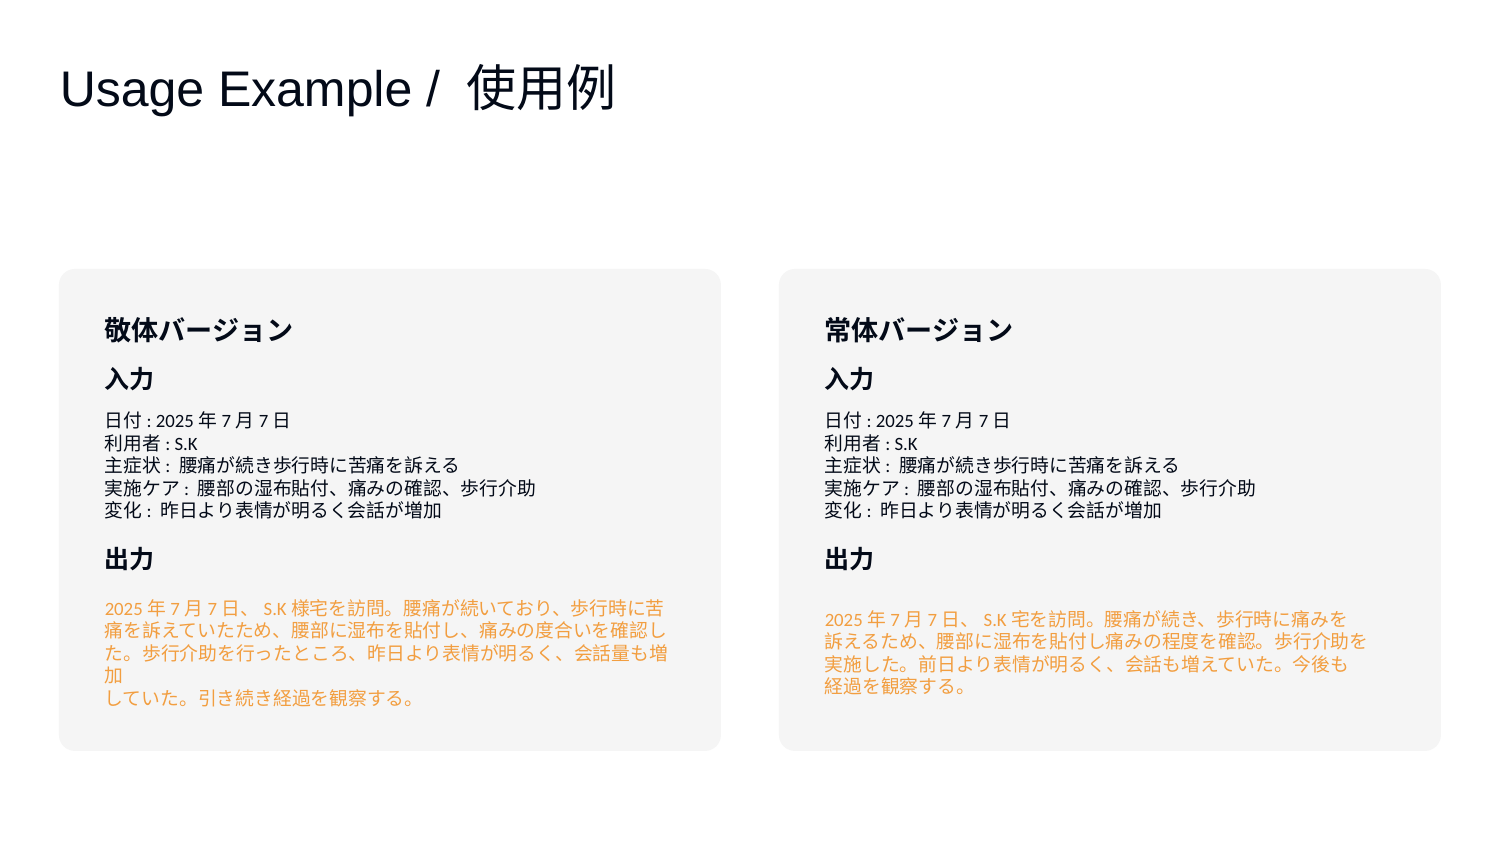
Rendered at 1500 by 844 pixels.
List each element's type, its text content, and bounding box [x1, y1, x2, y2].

text_box 常体バージョン [809, 299, 1410, 360]
text_box 日付: 2025年7月7日 利用者: S.K 主症状: 腰痛が続き歩行時に苦痛を訴える 実施ケア: 腰部の湿布貼付、痛みの確認、歩行介助 変化: 昨日より表情が明るく会話が増加 [89, 397, 690, 533]
text_box [779, 269, 1440, 750]
text_box 出力 [809, 540, 1410, 577]
text_box 2025年7月7日、S.K様宅を訪問。腰痛が続いており、歩行時に苦痛を訴えていたため、腰部に湿布を貼付し、痛みの度合いを確認した。歩行介助を行ったところ、昨日より表情が明るく、会話量も増加 していた。引き続き経過を観察する。 [89, 577, 690, 728]
text_box 2025年7月7日、S.K宅を訪問。腰痛が続き、歩行時に痛みを 訴えるため、腰部に湿布を貼付し痛みの程度を確認。歩行介助を 実施した。前日より表情が明るく、会話も増えていた。今後も 経過を観察する。 [809, 577, 1410, 728]
text_box 入力 [89, 360, 690, 397]
text_box 敬体バージョン [89, 299, 690, 360]
text_box 日付: 2025年7月7日 利用者: S.K 主症状: 腰痛が続き歩行時に苦痛を訴える 実施ケア: 腰部の湿布貼付、痛みの確認、歩行介助 変化: 昨日より表情が明るく会話が増加 [809, 397, 1410, 533]
text_box 入力 [809, 360, 1410, 397]
text_box [59, 269, 720, 750]
text_box 出力 [89, 540, 690, 577]
text_box Usage Example / 使用例 [44, 45, 1455, 128]
